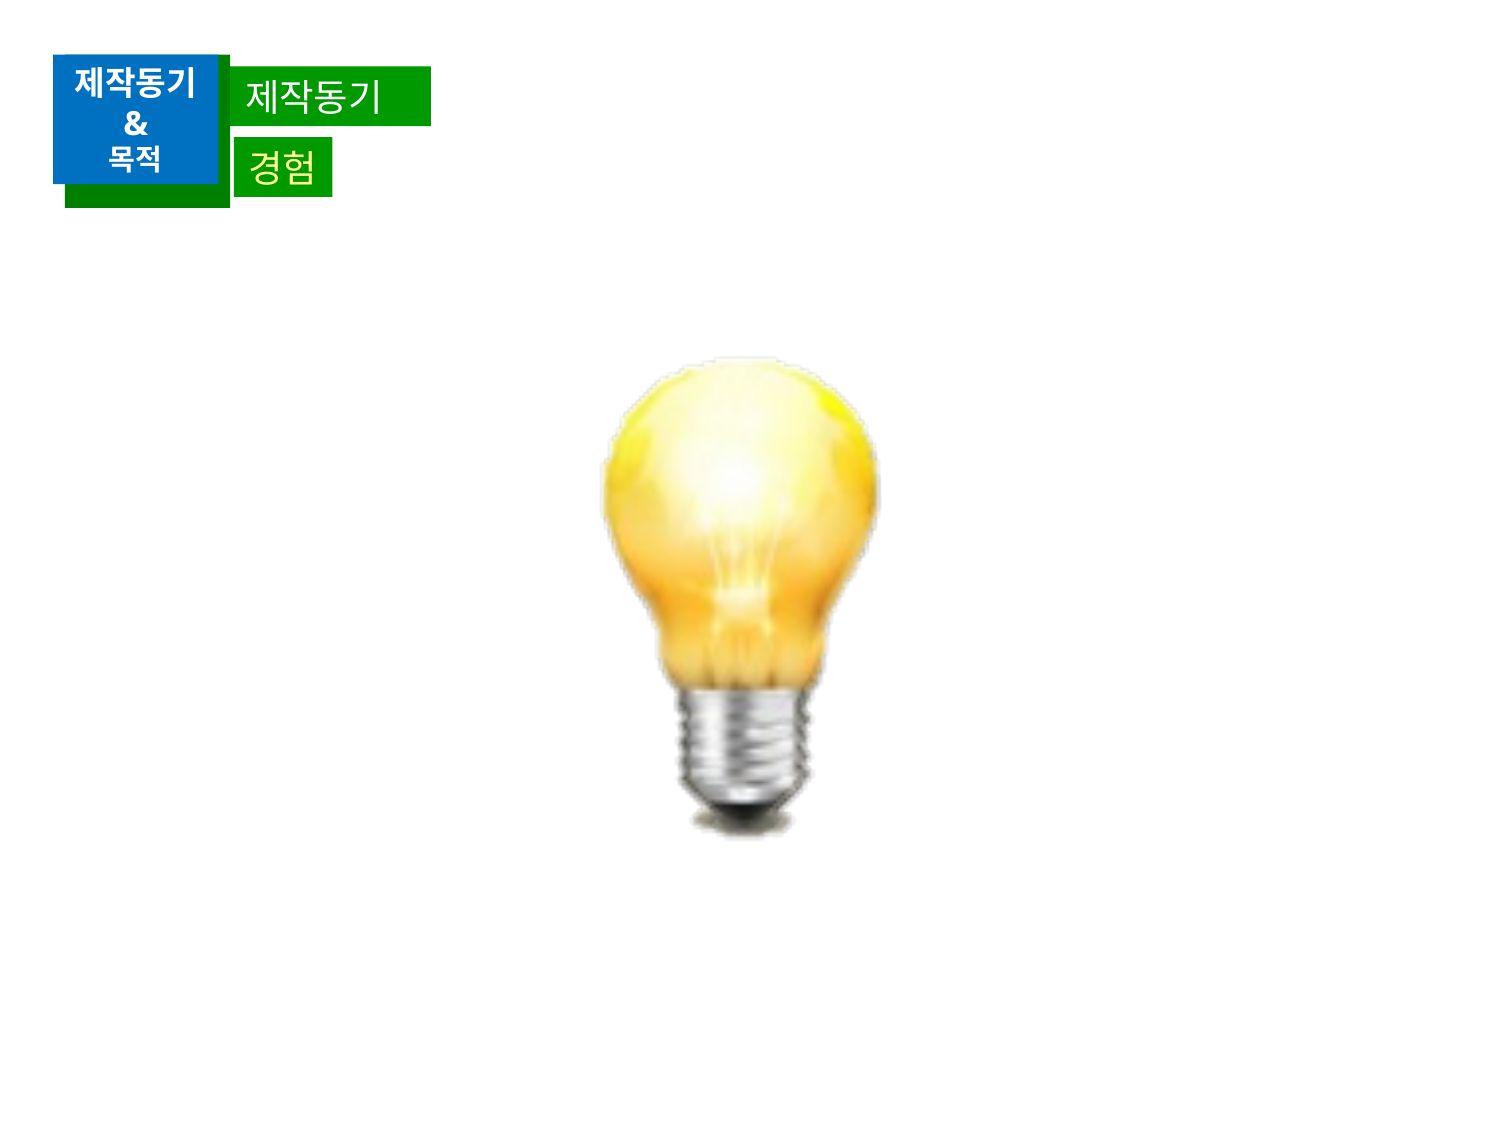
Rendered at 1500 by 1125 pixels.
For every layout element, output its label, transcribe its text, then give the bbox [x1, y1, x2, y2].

text_box 경험 [233, 137, 333, 197]
text_box 제작동기 [230, 66, 431, 127]
text_box [63, 52, 232, 210]
text_box 제작동기 & 목적 [53, 54, 219, 185]
picture [501, 302, 975, 919]
